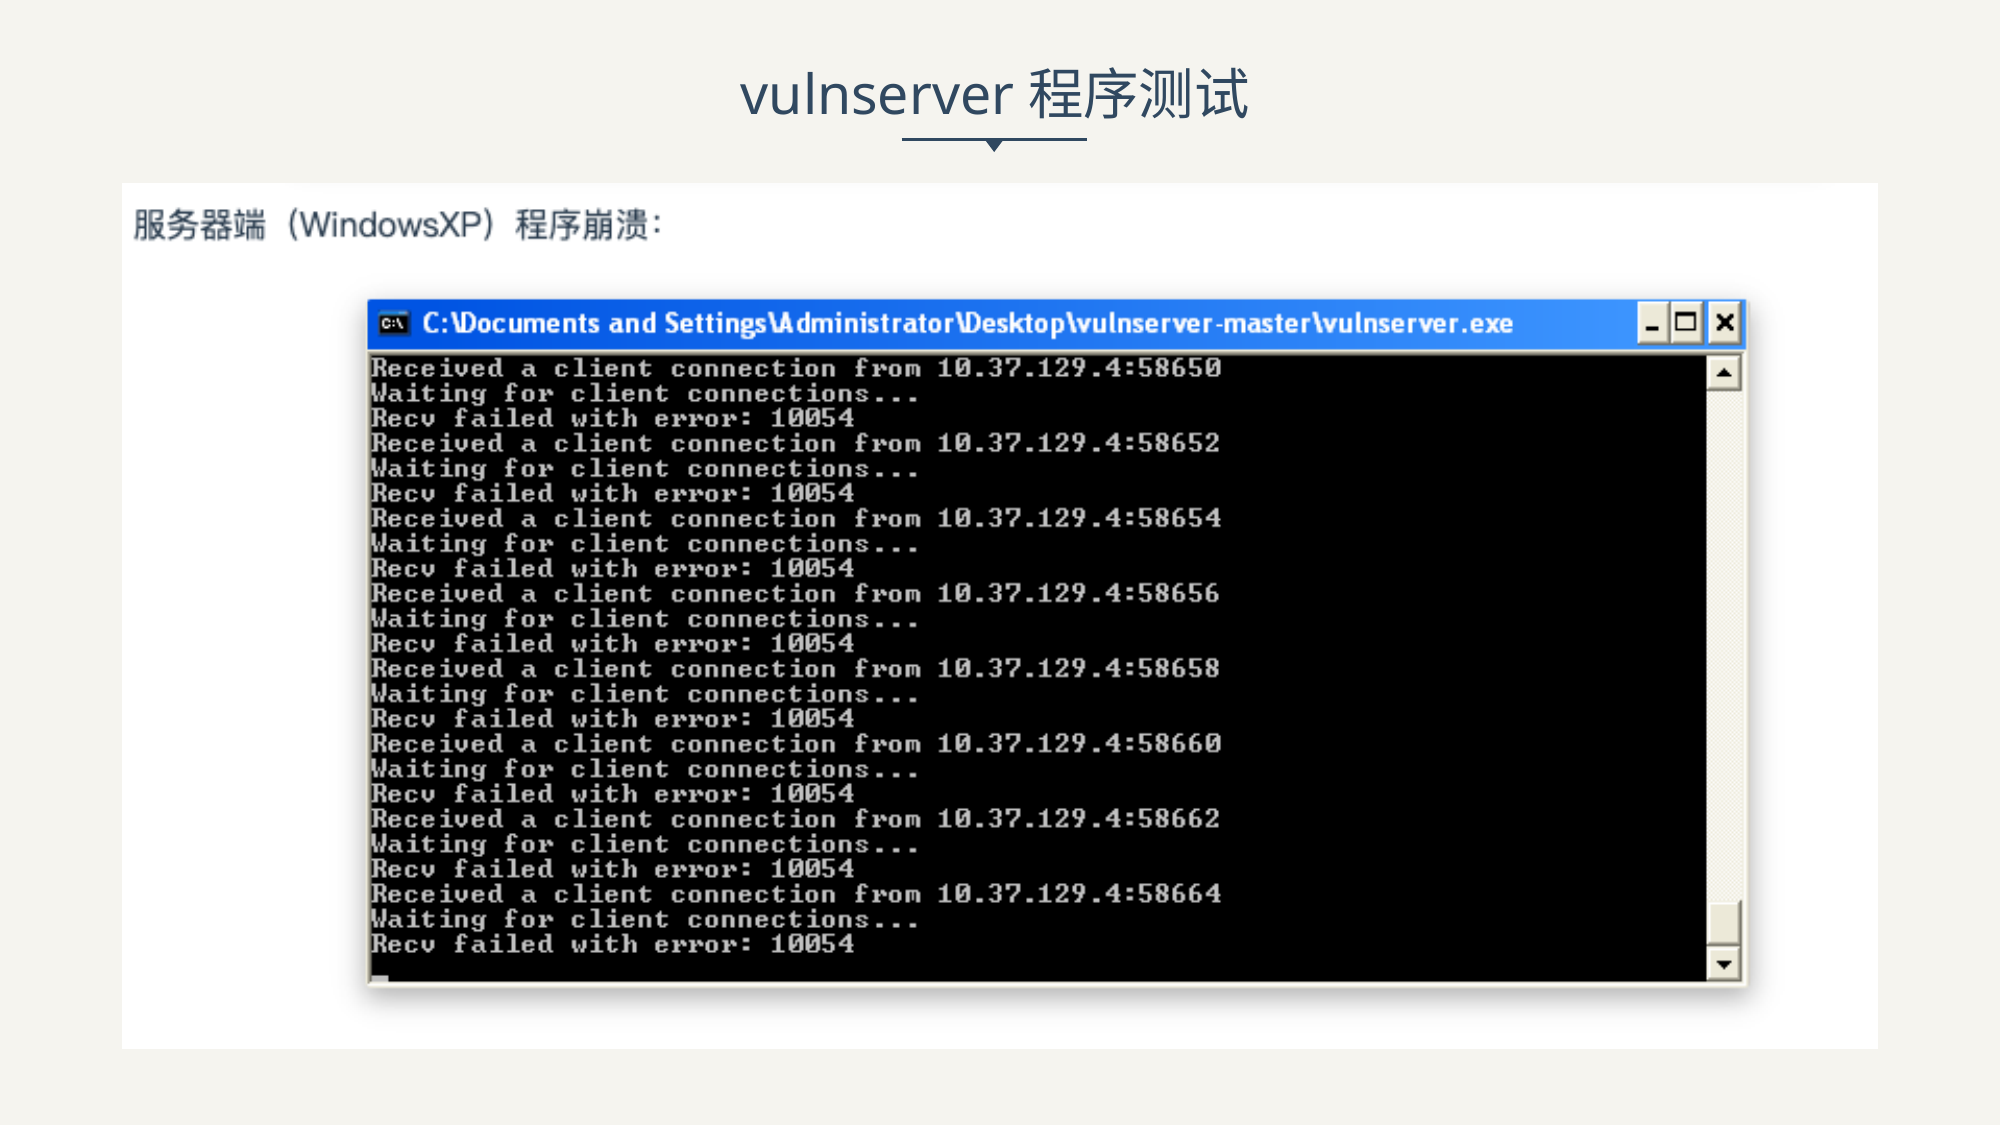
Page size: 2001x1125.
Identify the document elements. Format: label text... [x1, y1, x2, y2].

text_box vulnserver程序测试 [725, 51, 1398, 133]
picture [122, 183, 1878, 1049]
